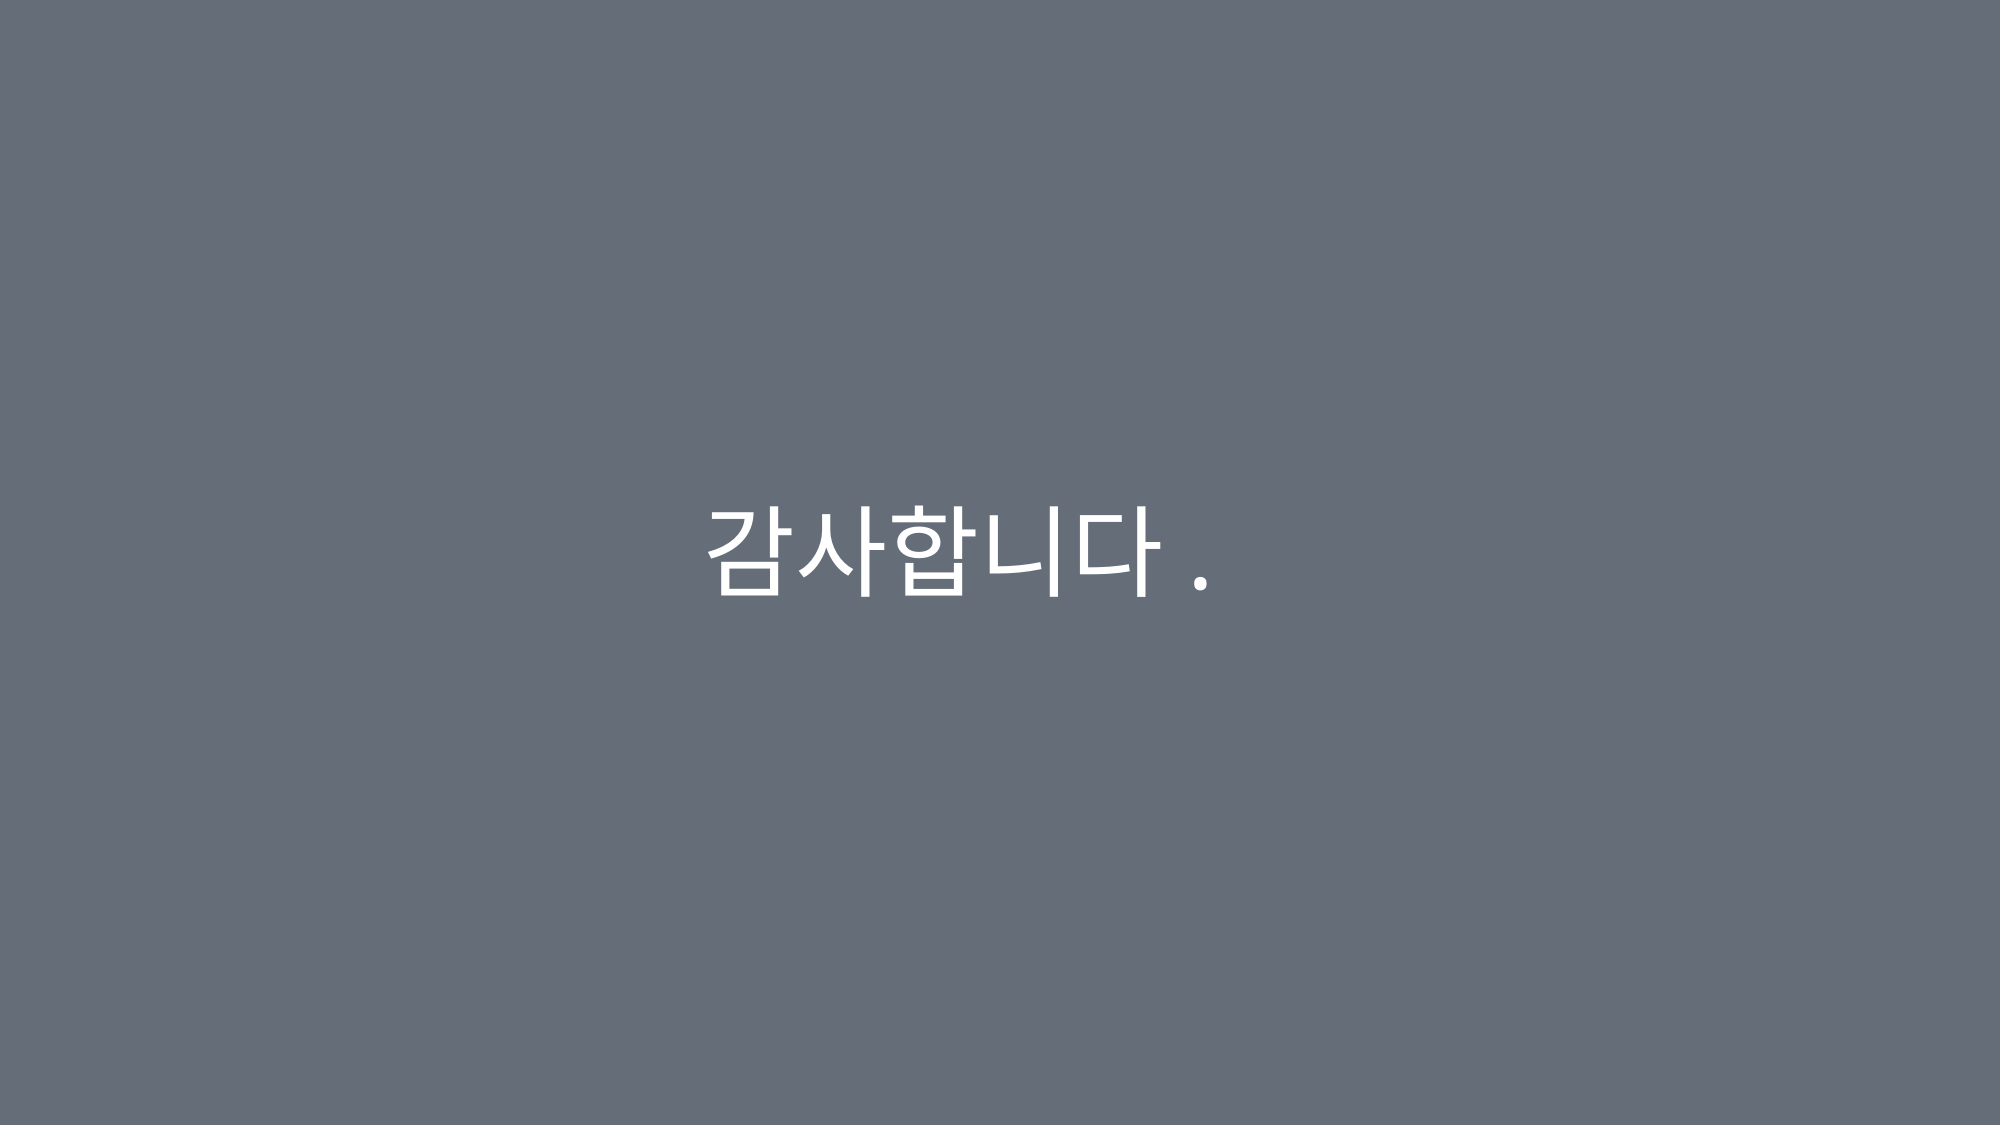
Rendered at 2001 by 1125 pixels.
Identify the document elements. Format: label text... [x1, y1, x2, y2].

text_box 감사합니다. [567, 430, 1350, 619]
